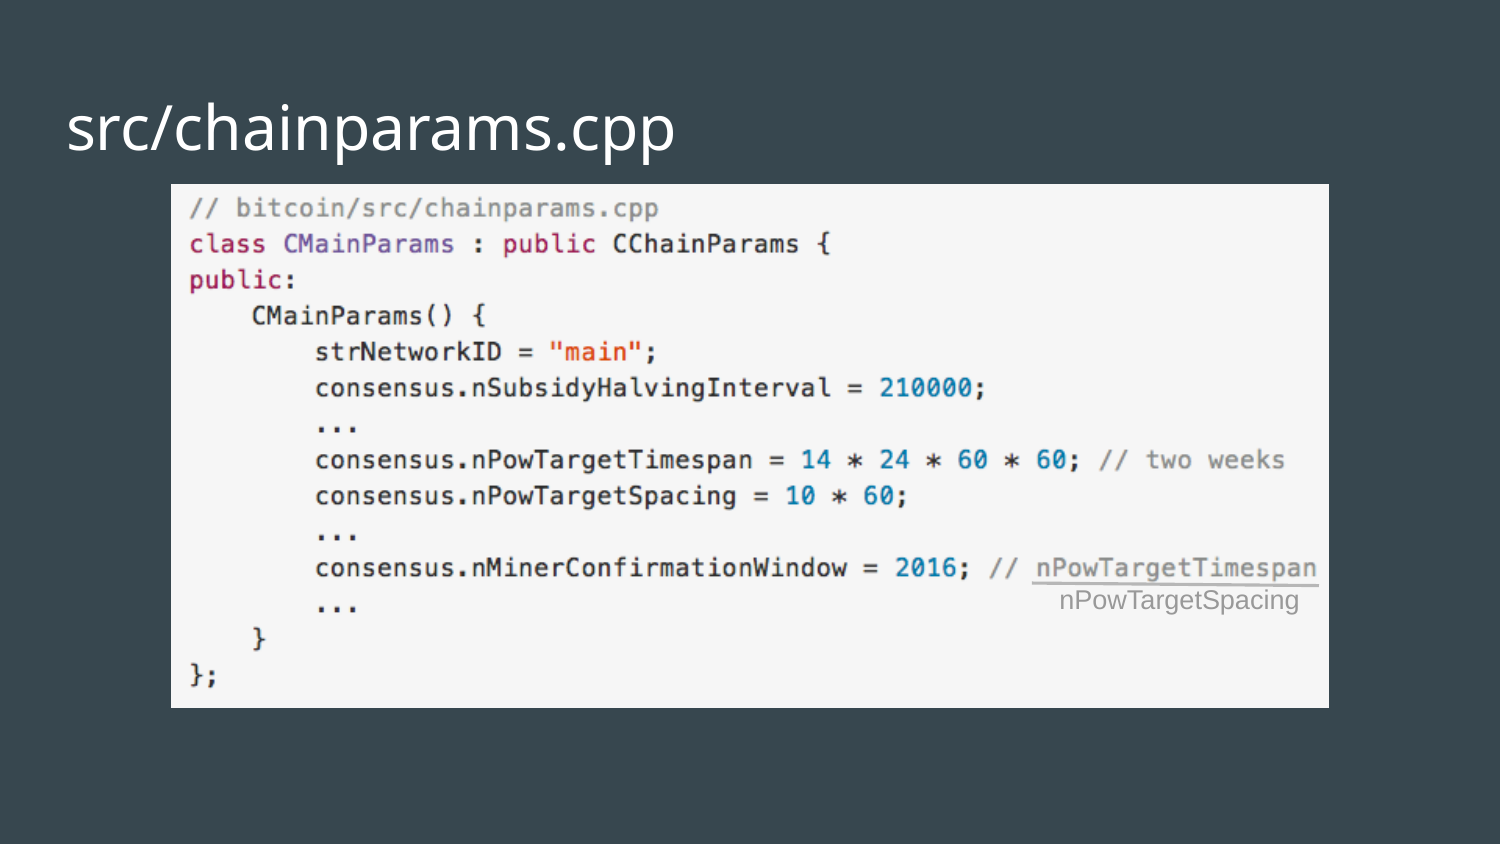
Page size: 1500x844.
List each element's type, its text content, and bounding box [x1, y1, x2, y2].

title src/chainparams.cpp [51, 72, 1449, 167]
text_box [170, 183, 1408, 708]
